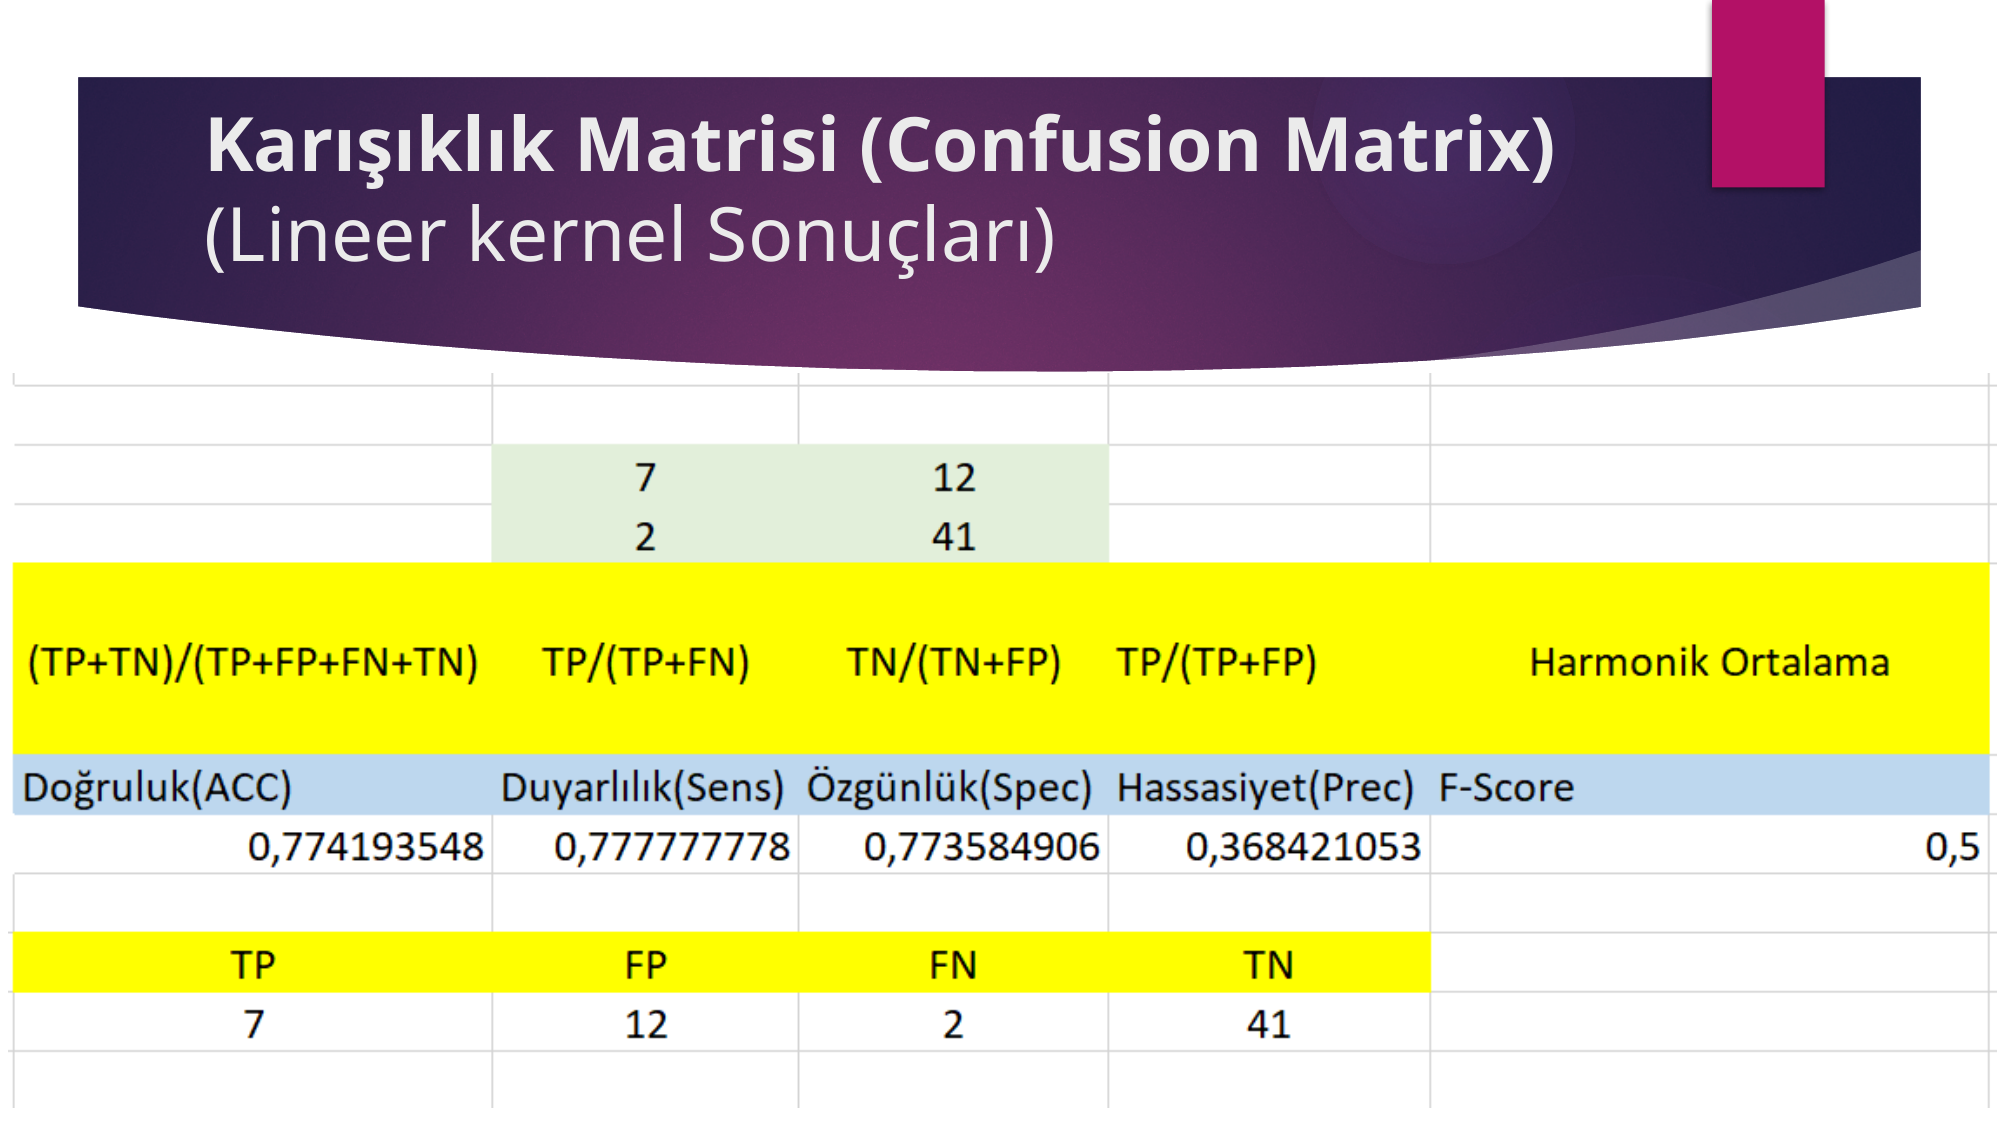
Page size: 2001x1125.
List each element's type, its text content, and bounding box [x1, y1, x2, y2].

picture [8, 373, 1998, 1109]
title Karışıklık Matrisi (Confusion Matrix) (Lineer kernel Sonuçları) [189, 173, 1627, 290]
